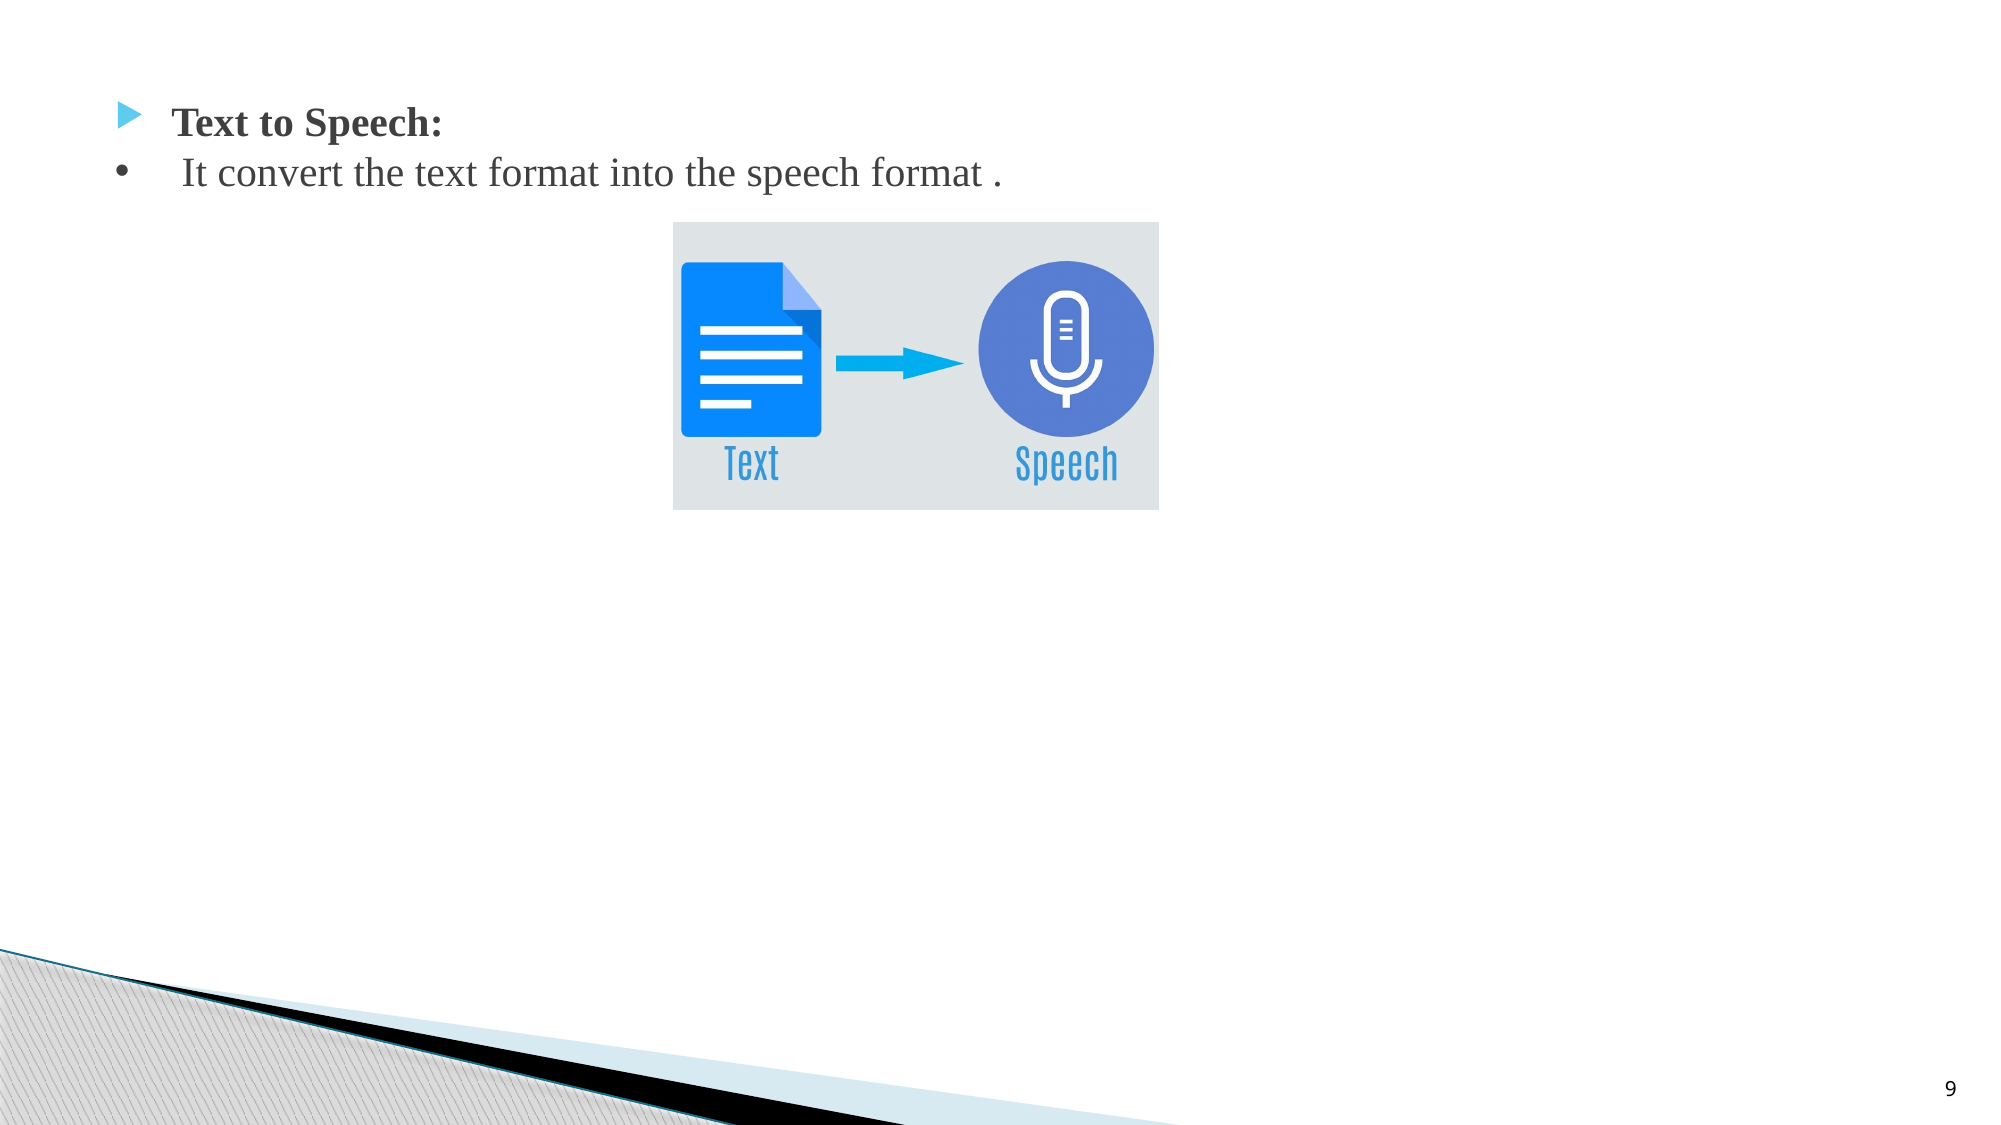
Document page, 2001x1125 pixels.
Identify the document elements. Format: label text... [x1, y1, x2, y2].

picture [673, 222, 1160, 511]
text_box Text to Speech: It convert the text format into the speech format . [99, 87, 1900, 891]
slide_number 9 [1891, 1051, 1972, 1112]
